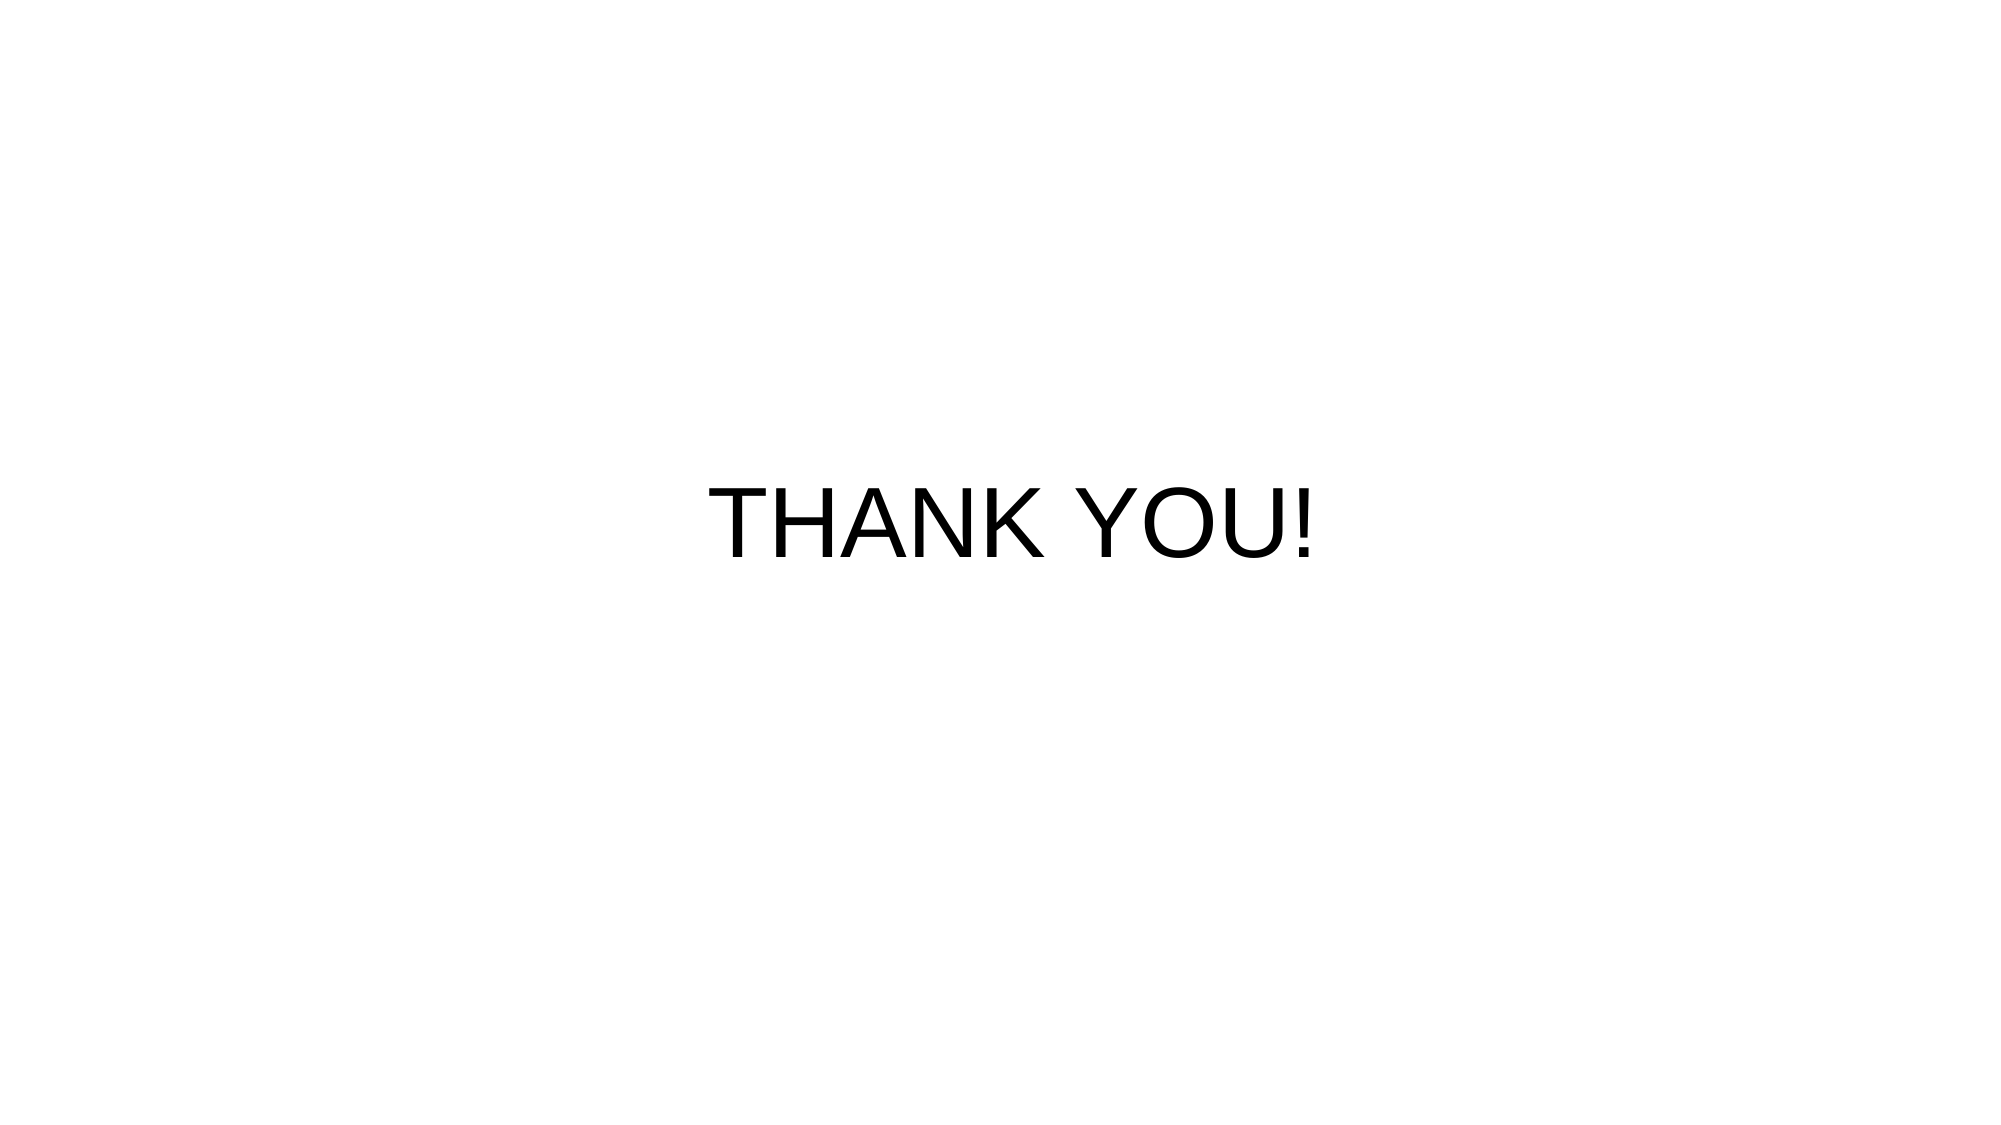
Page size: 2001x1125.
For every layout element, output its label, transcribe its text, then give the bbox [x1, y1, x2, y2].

title THANK YOU! [680, 455, 1320, 646]
